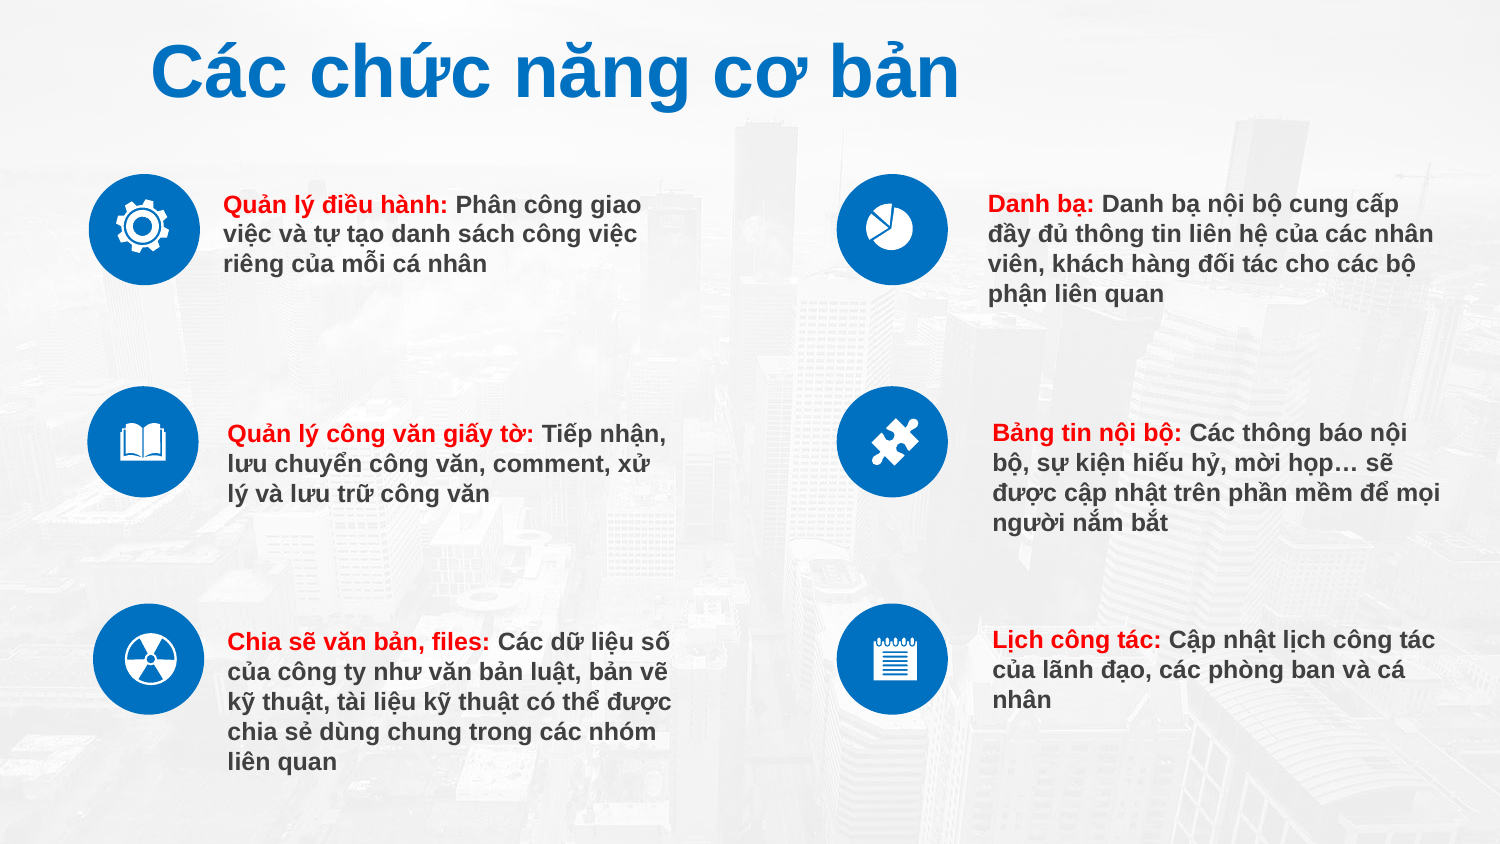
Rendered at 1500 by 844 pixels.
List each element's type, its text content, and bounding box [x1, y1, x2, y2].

text_box [122, 631, 179, 688]
picture [0, 0, 1500, 844]
text_box [834, 384, 950, 500]
text_box [114, 197, 172, 255]
text_box [86, 171, 202, 288]
text_box [834, 171, 950, 288]
text_box Quản lý điều hành: Phân công giao việc và tự tạo danh sách công việc riêng của mỗi cá nhân [208, 180, 691, 286]
text_box [85, 384, 201, 500]
text_box Danh bạ: Danh bạ nội bộ cung cấp đầy đủ thông tin liên hệ của các nhân viên, khách hàng đối tác cho các bộ phận liên quan [973, 180, 1459, 316]
text_box [118, 420, 168, 463]
text_box [869, 416, 921, 468]
text_box [834, 601, 950, 717]
text_box [871, 635, 919, 683]
text_box [864, 201, 915, 253]
text_box Chia sẽ văn bản, files: Các dữ liệu số của công ty như văn bản luật, bản vẽ kỹ thuật, tài liệu kỹ thuật có thể được chia sẻ dùng chung trong các nhóm liên quan [212, 617, 691, 783]
text_box Bảng tin nội bộ: Các thông báo nội bộ, sự kiện hiếu hỷ, mời họp… sẽ được cập nhật trên phần mềm để mọi người nắm bắt [977, 409, 1459, 544]
list Các chức năng cơ bản [135, 20, 1500, 115]
text_box Lịch công tác: Cập nhật lịch công tác của lãnh đạo, các phòng ban và cá nhân [977, 616, 1487, 721]
text_box [90, 601, 207, 717]
text_box Quản lý công văn giấy tờ: Tiếp nhận, lưu chuyển công văn, comment, xử lý và lưu trữ công văn [212, 409, 691, 515]
